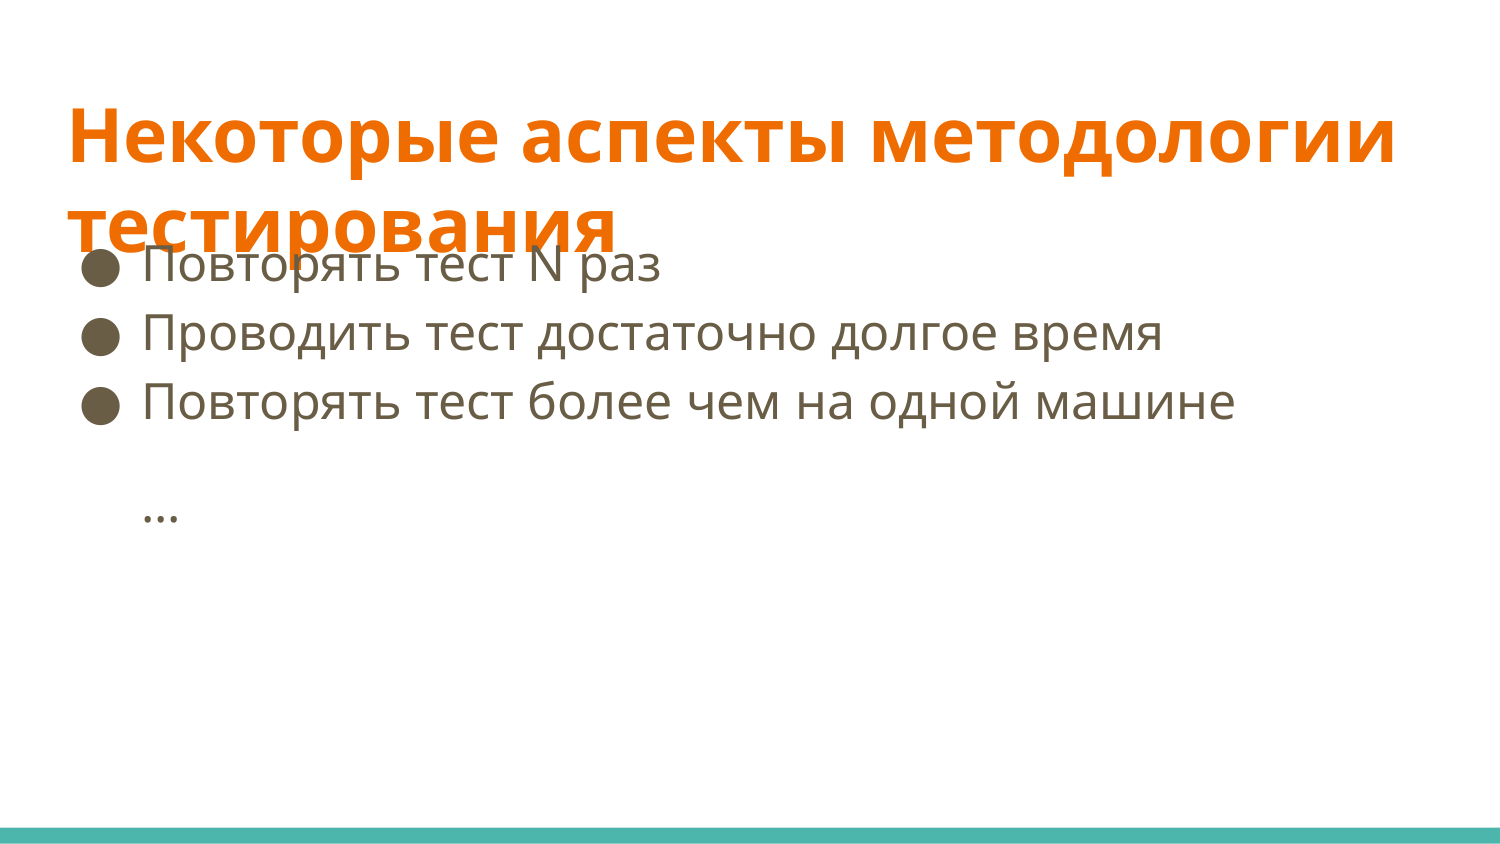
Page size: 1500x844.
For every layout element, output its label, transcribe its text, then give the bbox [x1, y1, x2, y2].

list Повторять тест N раз Проводить тест достаточно долгое время Повторять тест более чем на одной машине ... [51, 207, 1449, 750]
title Некоторые аспекты методологии тестирования [51, 72, 1449, 189]
